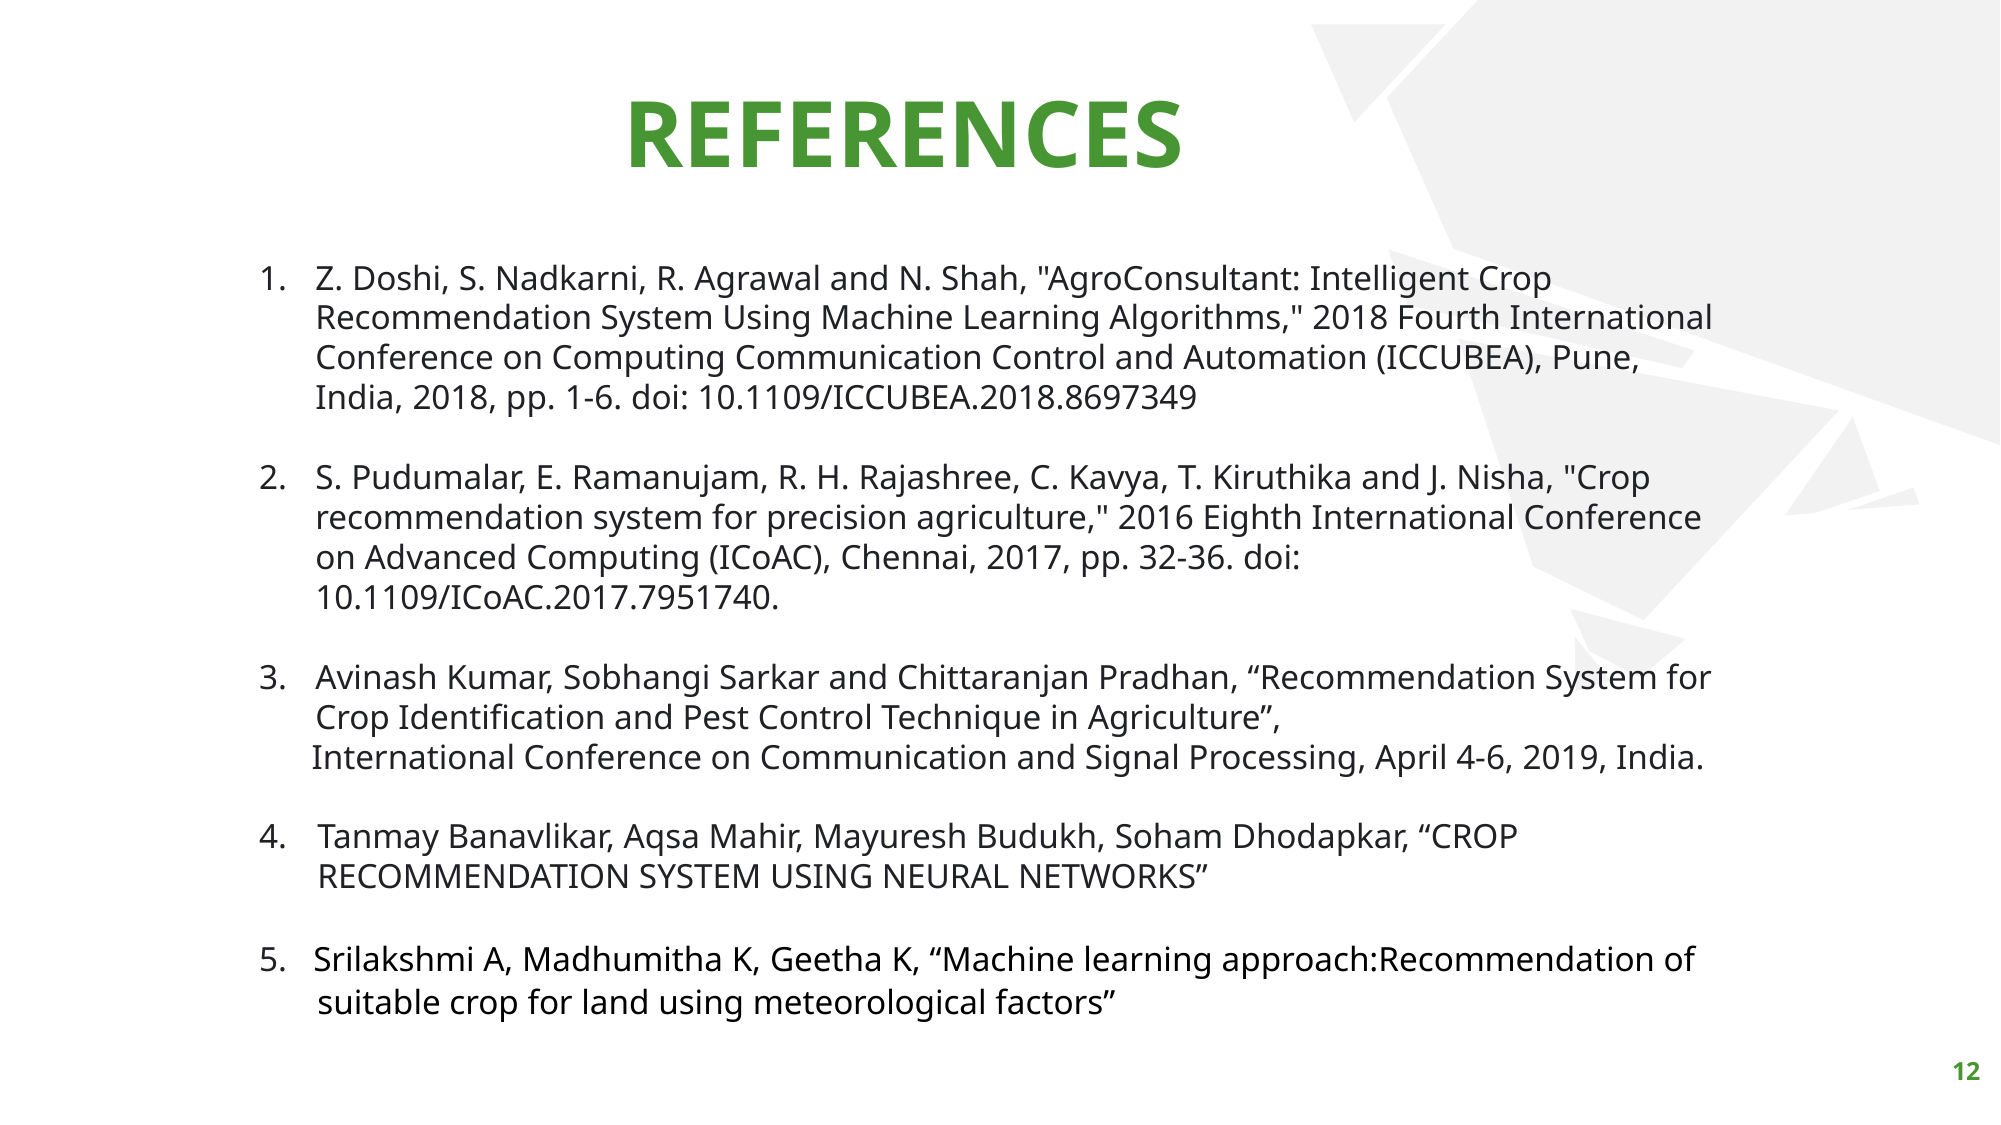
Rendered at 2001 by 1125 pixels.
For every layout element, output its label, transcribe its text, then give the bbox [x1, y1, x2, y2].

slide_number 12 [1744, 1042, 1996, 1103]
text_box Z. Doshi, S. Nadkarni, R. Agrawal and N. Shah, "AgroConsultant: Intelligent Crop Recommendation System Using Machine Learning Algorithms," 2018 Fourth International Conference on Computing Communication Control and Automation (ICCUBEA), Pune, India, 2018, pp. 1-6. doi: 10.1109/ICCUBEA.2018.8697349 S. Pudumalar, E. Ramanujam, R. H. Rajashree, C. Kavya, T. Kiruthika and J. Nisha, "Crop recommendation system for precision agriculture," 2016 Eighth International Conference on Advanced Computing (ICoAC), Chennai, 2017, pp. 32-36. doi: 10.1109/ICoAC.2017.7951740. Avinash Kumar, Sobhangi Sarkar and Chittaranjan Pradhan, “Recommendation System for Crop Identification and Pest Control Technique in Agriculture”, International Conference on Communication and Signal Processing, April 4-6, 2019, India. Tanmay Banavlikar, Aqsa Mahir, Mayuresh Budukh, Soham Dhodapkar, “CROP RECOMMENDATION SYSTEM USING NEURAL NETWORKS” 5. Srilakshmi A, Madhumitha K, Geetha K, “Machine learning approach:Recommendation of suitable crop for land using meteorological factors” [244, 249, 1745, 1074]
text_box REFERENCES [608, 68, 1316, 194]
